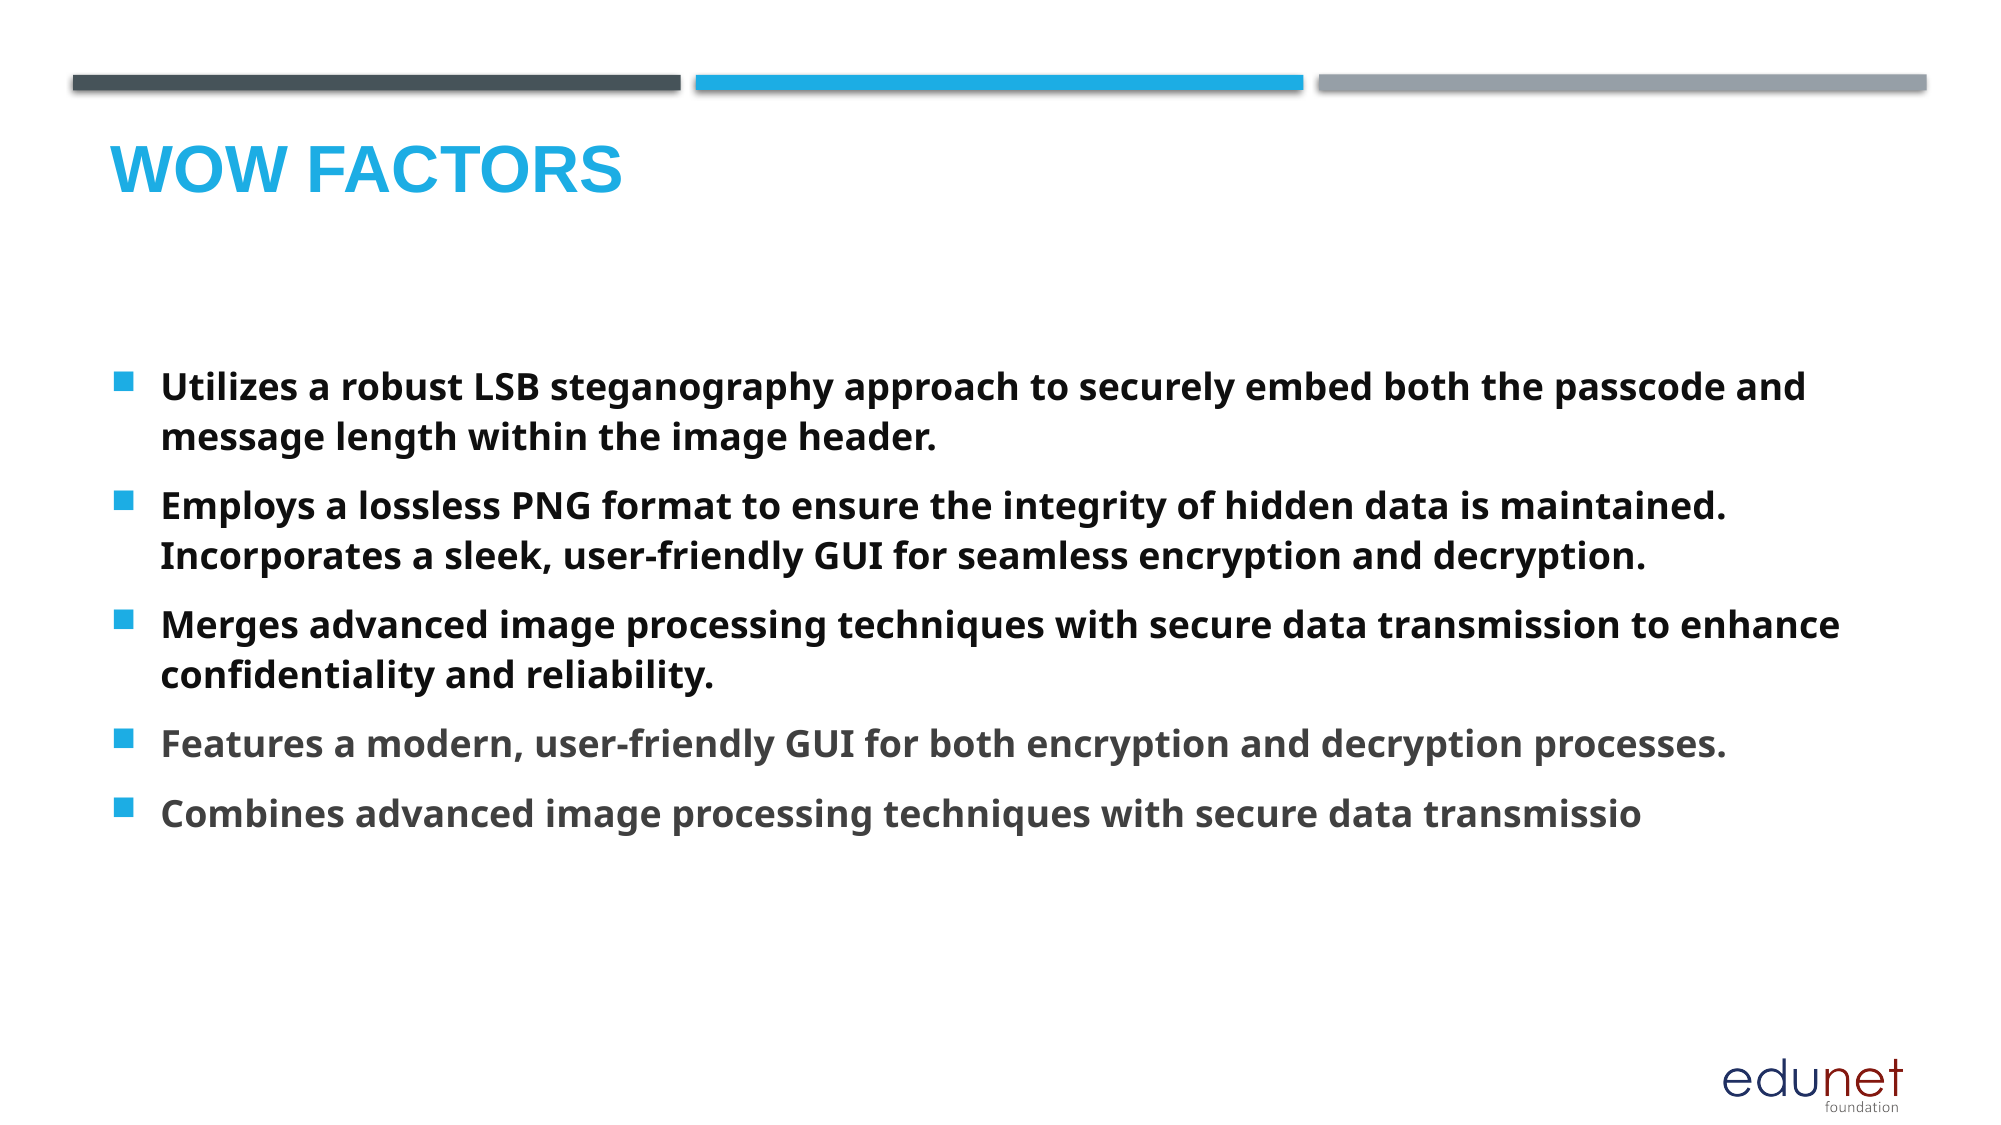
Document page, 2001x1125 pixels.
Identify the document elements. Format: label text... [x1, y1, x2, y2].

list Utilizes a robust LSB steganography approach to securely embed both the passcode and message length within the image header. Employs a lossless PNG format to ensure the integrity of hidden data is maintained. Incorporates a sleek, user-friendly GUI for seamless encryption and decryption. Merges advanced image processing techniques with secure data transmission to enhance confidentiality and reliability. Features a modern, user-friendly GUI for both encryption and decryption processes. Combines advanced image processing techniques with secure data transmissio [95, 213, 1905, 981]
picture [1719, 1056, 1905, 1116]
title Wow factors [95, 126, 1905, 213]
